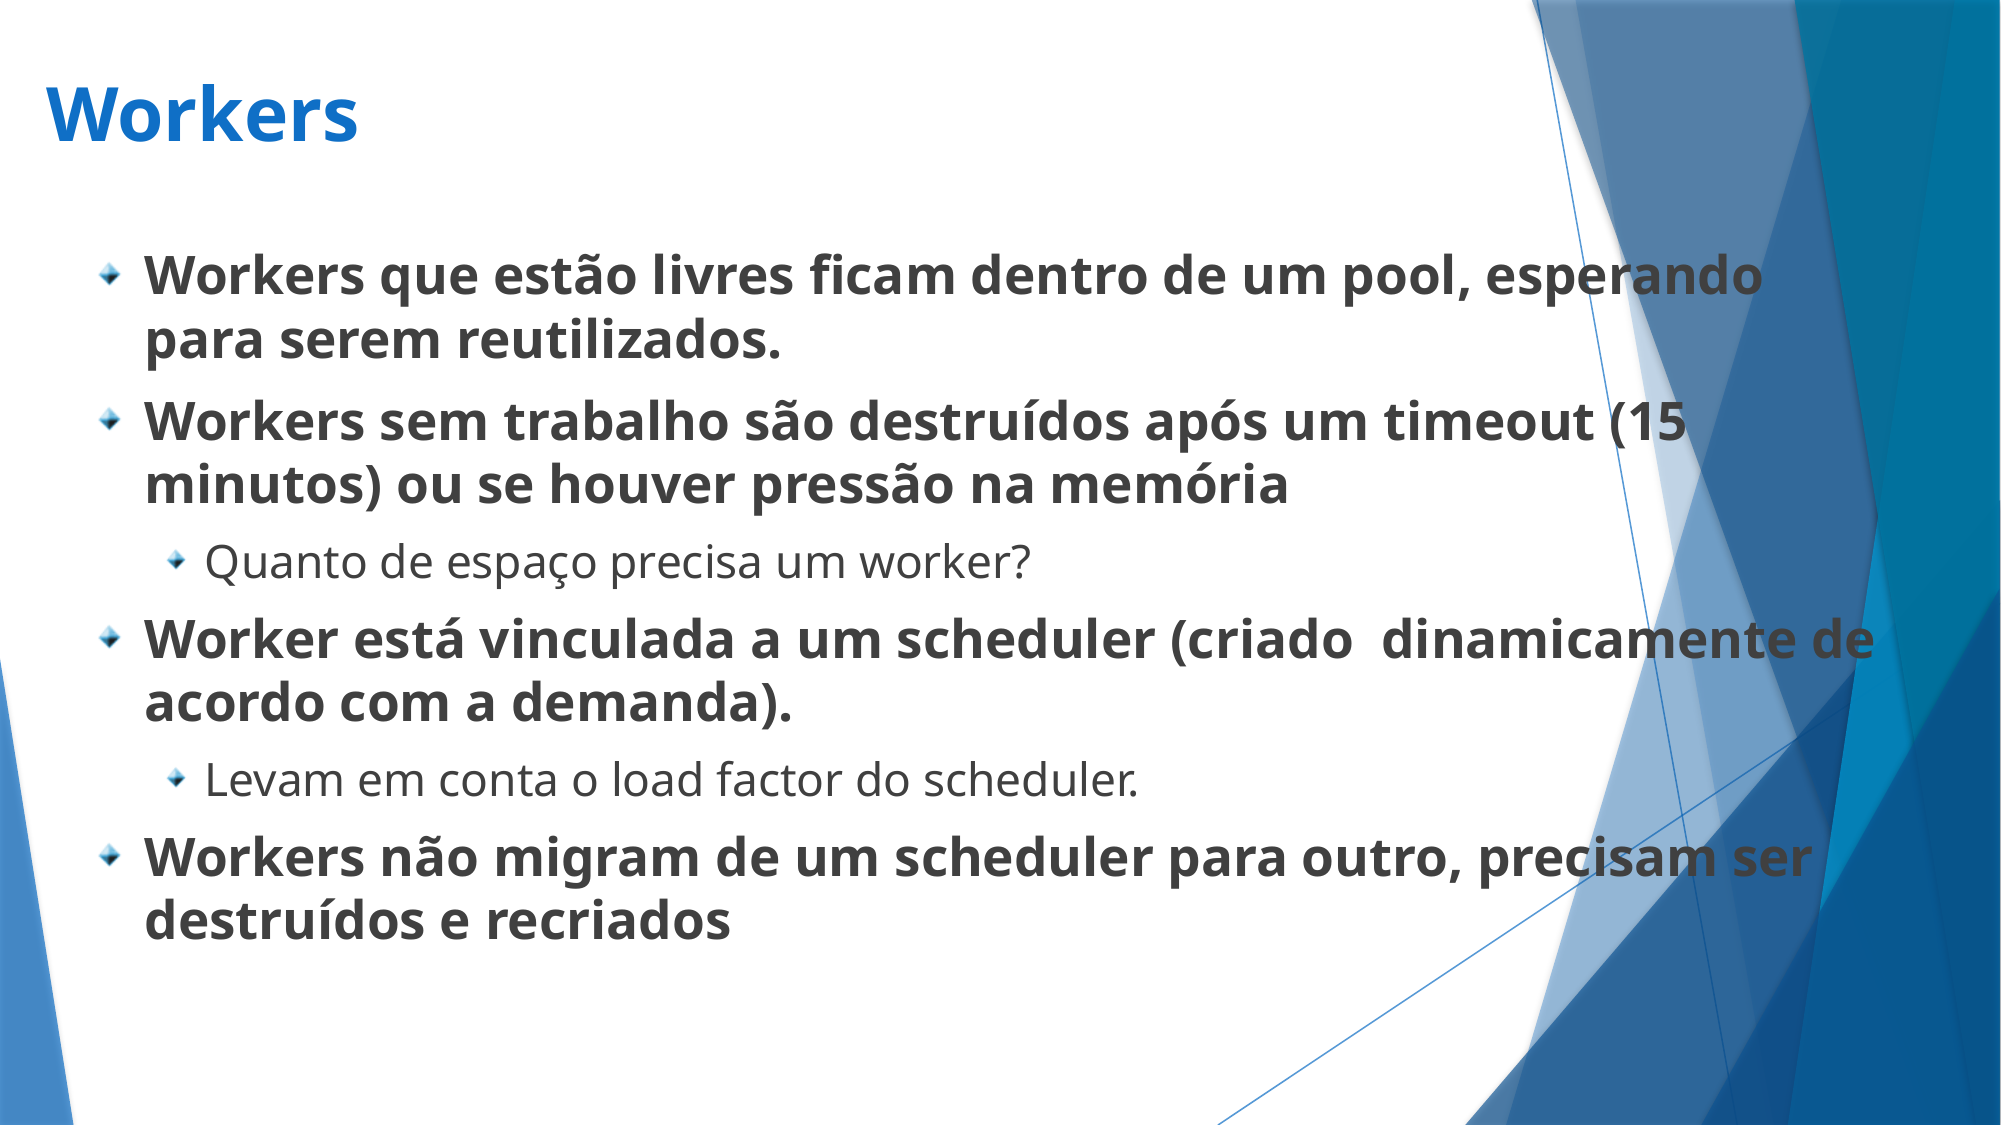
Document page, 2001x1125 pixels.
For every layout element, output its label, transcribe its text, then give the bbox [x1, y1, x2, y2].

picture [93, 401, 126, 437]
picture [93, 256, 126, 292]
picture [162, 762, 190, 793]
picture [93, 837, 126, 873]
title Workers [31, 58, 2000, 176]
picture [93, 619, 126, 655]
list Workers que estão livres ficam dentro de um pool, esperando para serem reutilizados. Workers sem trabalho são destruídos após um timeout (15 minutos) ou se houver pressão na memória Quanto de espaço precisa um worker? Worker está vinculada a um scheduler (criado dinamicamente de acordo com a demanda). Levam em conta o load factor do scheduler. Workers não migram de um scheduler para outro, precisam ser destruídos e recriados [78, 234, 1907, 961]
picture [162, 544, 190, 575]
